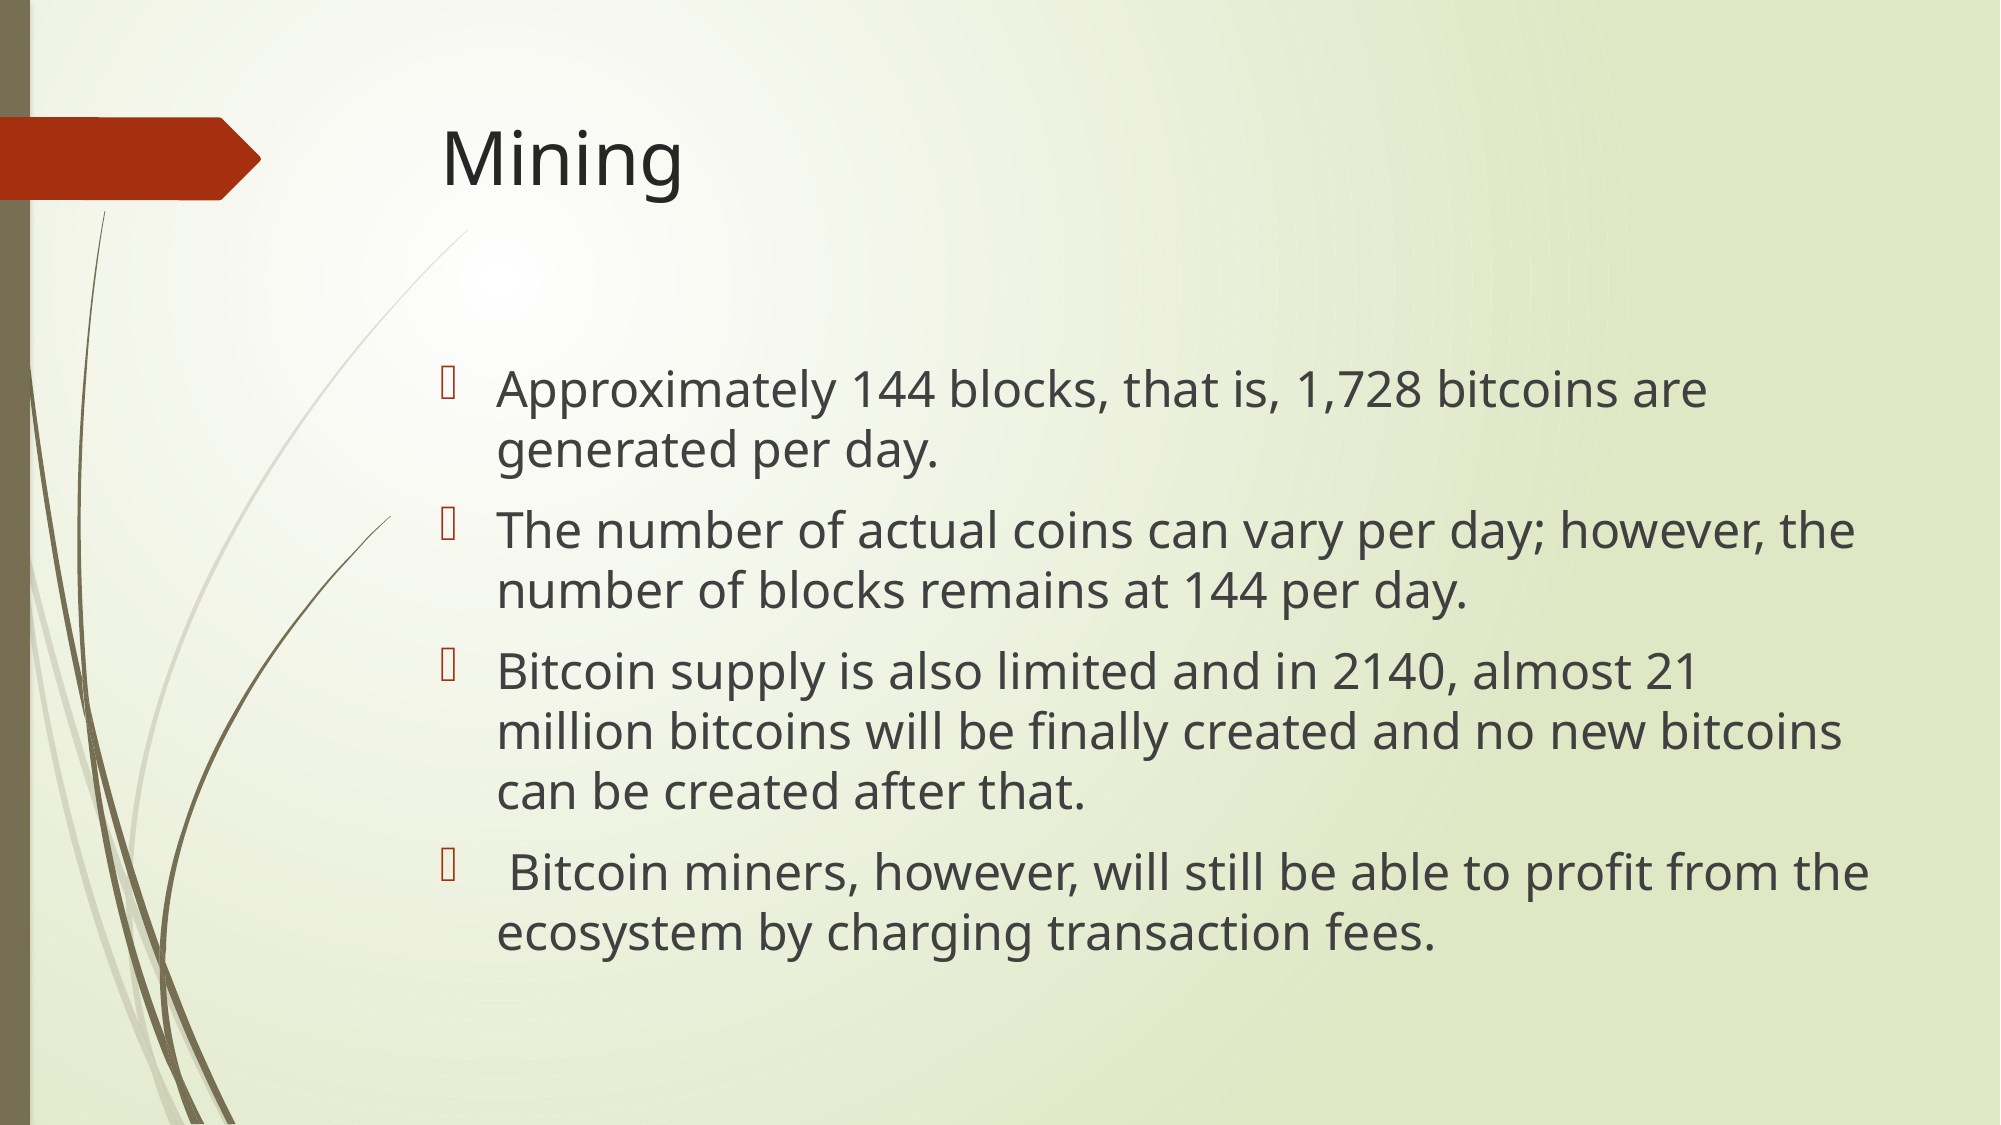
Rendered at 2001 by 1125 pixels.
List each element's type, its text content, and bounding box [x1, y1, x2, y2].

title Mining [425, 102, 1888, 313]
list Approximately 144 blocks, that is, 1,728 bitcoins are generated per day. The number of actual coins can vary per day; however, the number of blocks remains at 144 per day. Bitcoin supply is also limited and in 2140, almost 21 million bitcoins will be finally created and no new bitcoins can be created after that. Bitcoin miners, however, will still be able to profit from the ecosystem by charging transaction fees. [424, 350, 1888, 970]
